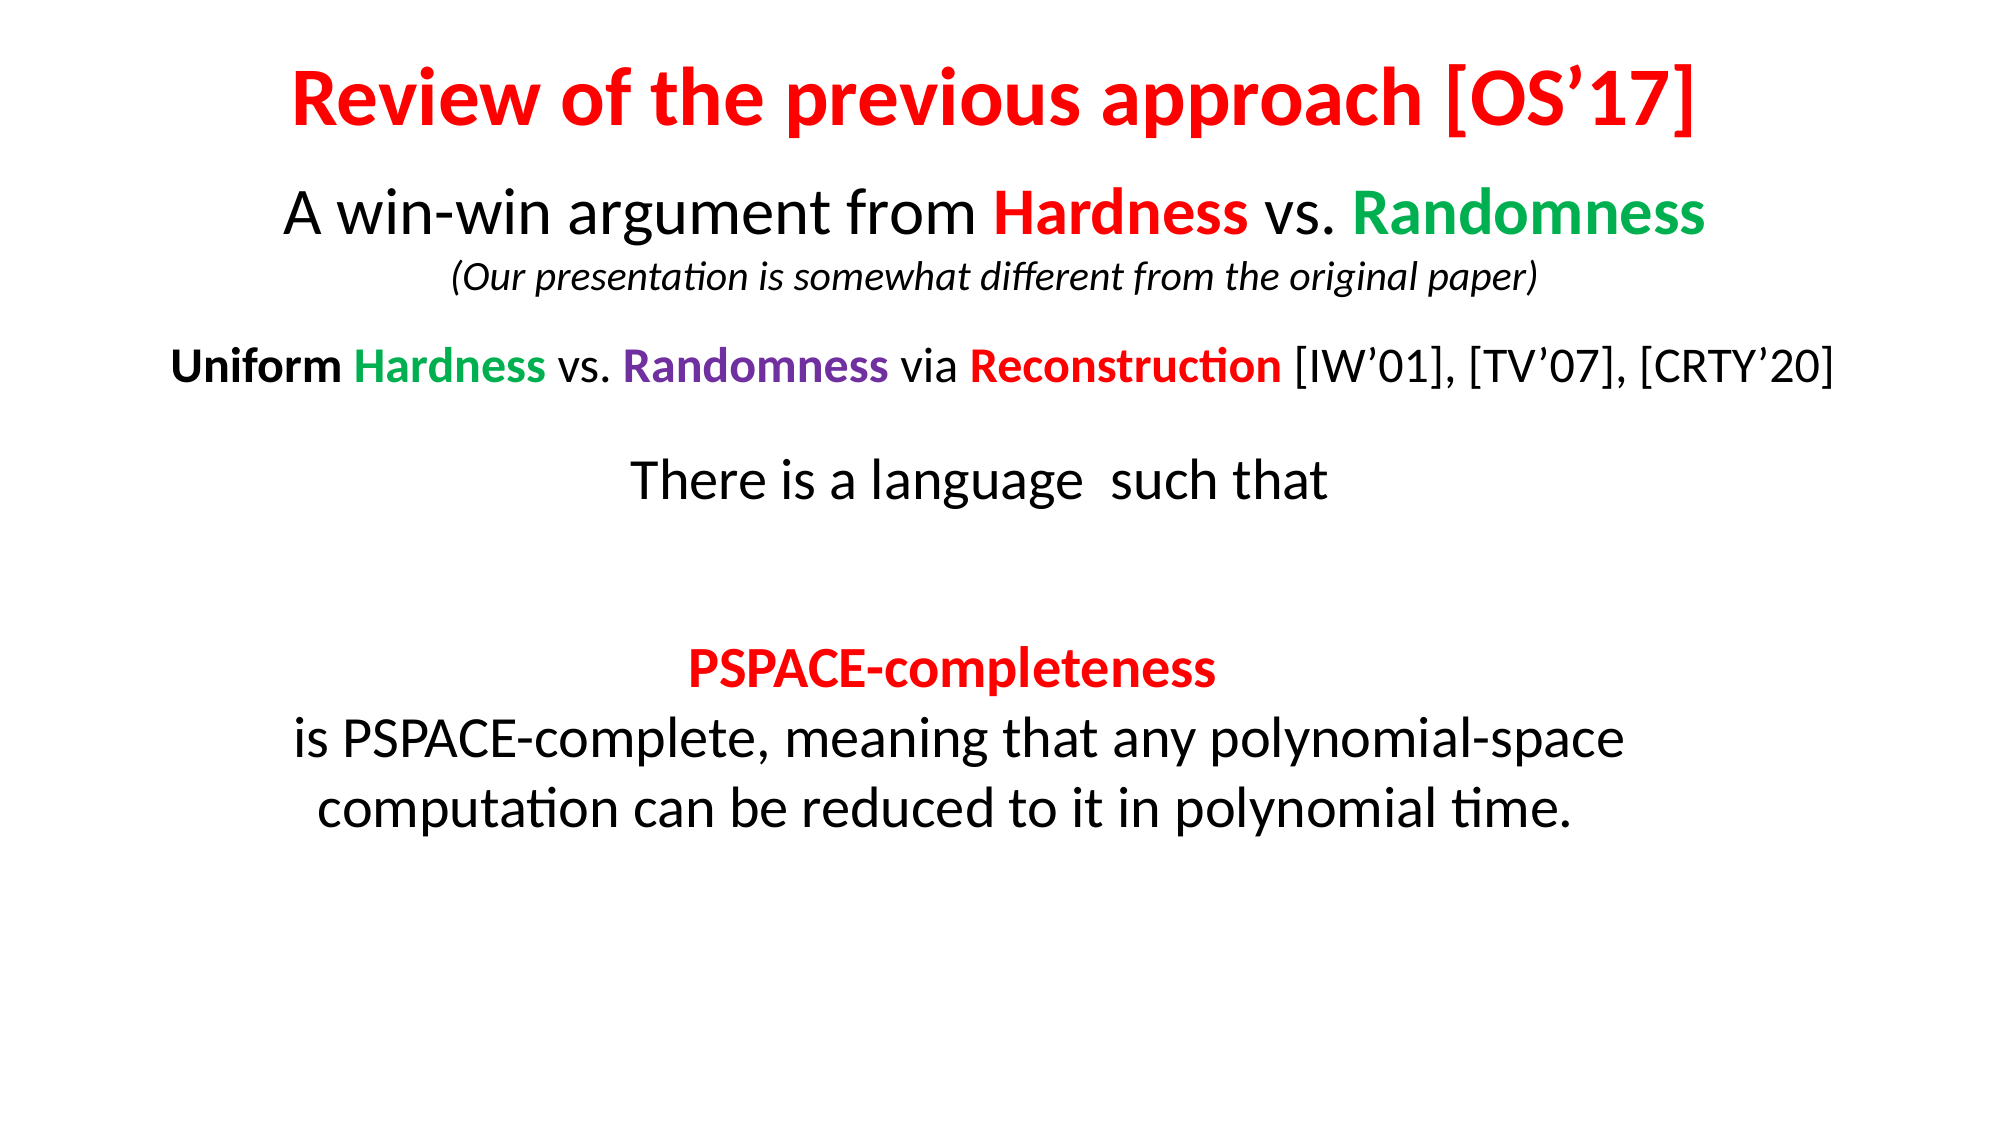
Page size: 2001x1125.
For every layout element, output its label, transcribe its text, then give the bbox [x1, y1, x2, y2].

text_box Uniform Hardness vs. Randomness via Reconstruction [IW’01], [TV’07], [CRTY’20] [108, 324, 1898, 400]
text_box A win-win argument from Hardness vs. Randomness (Our presentation is somewhat different from the original paper) [129, 160, 1861, 306]
title Review of the previous approach [OS’17] [66, 23, 1924, 161]
